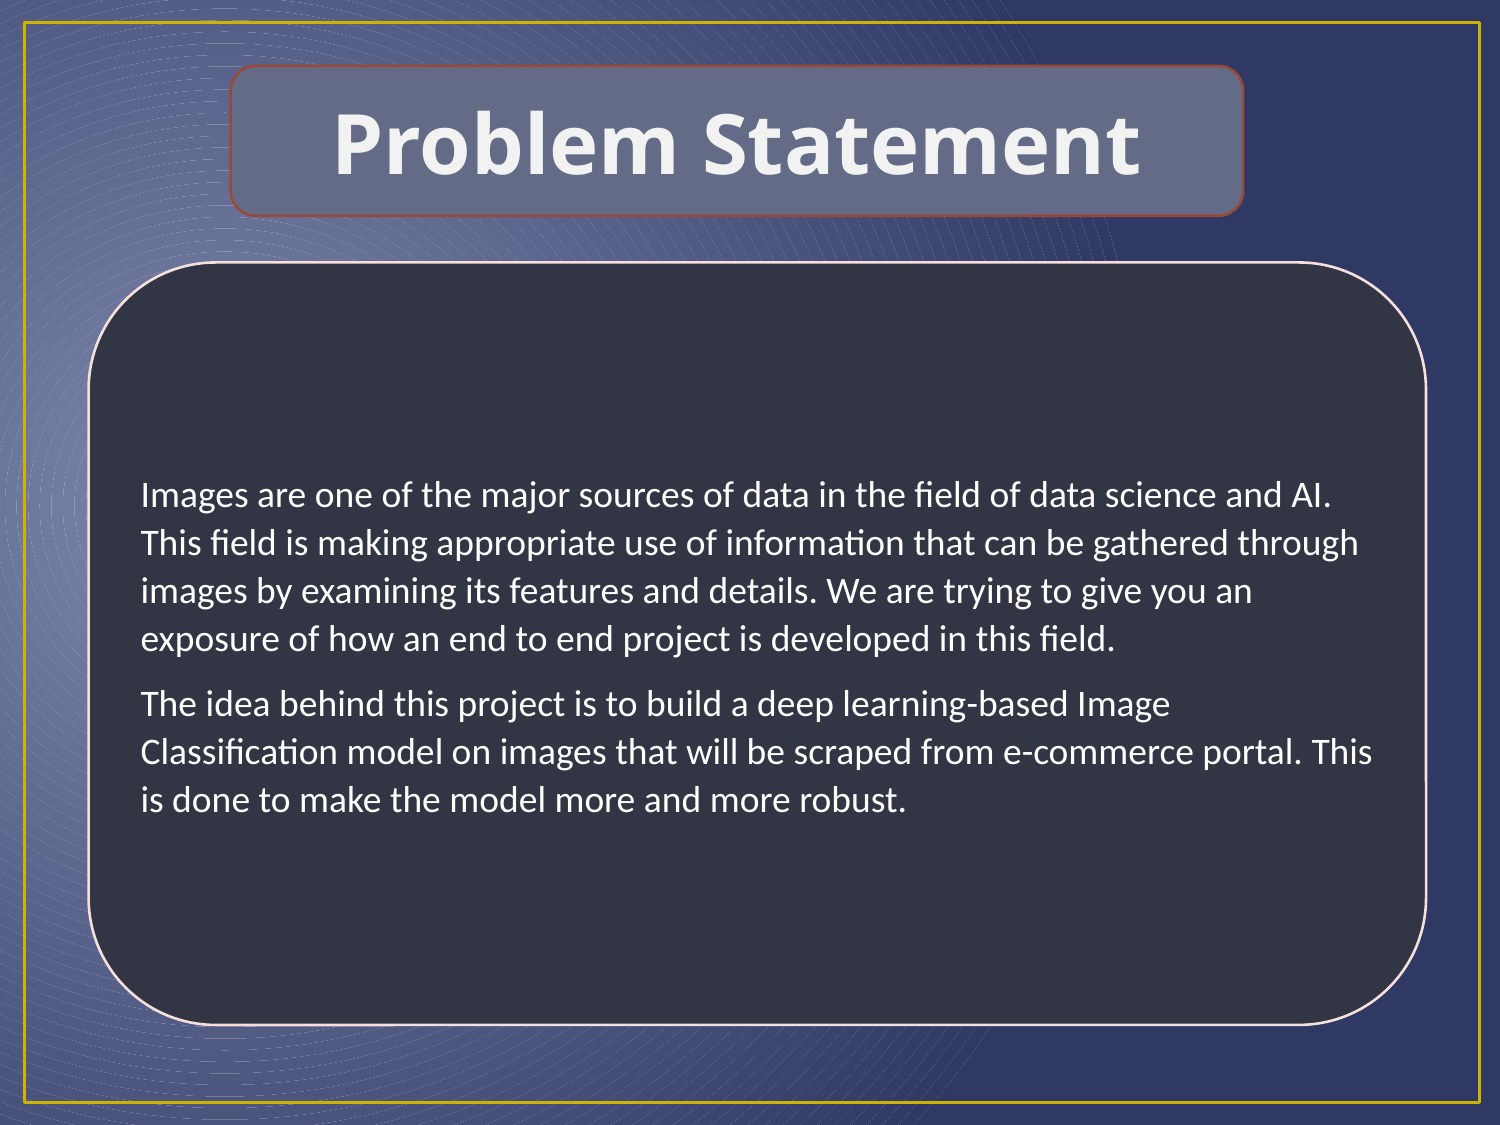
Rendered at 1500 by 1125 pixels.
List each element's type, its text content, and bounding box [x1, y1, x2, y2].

text_box Problem Statement [229, 64, 1245, 218]
text_box Images are one of the major sources of data in the field of data science and AI. This field is making appropriate use of information that can be gathered through images by examining its features and details. We are trying to give you an exposure of how an end to end project is developed in this field. The idea behind this project is to build a deep learning-based Image Classification model on images that will be scraped from e-commerce portal. This is done to make the model more and more robust. [87, 261, 1428, 1027]
